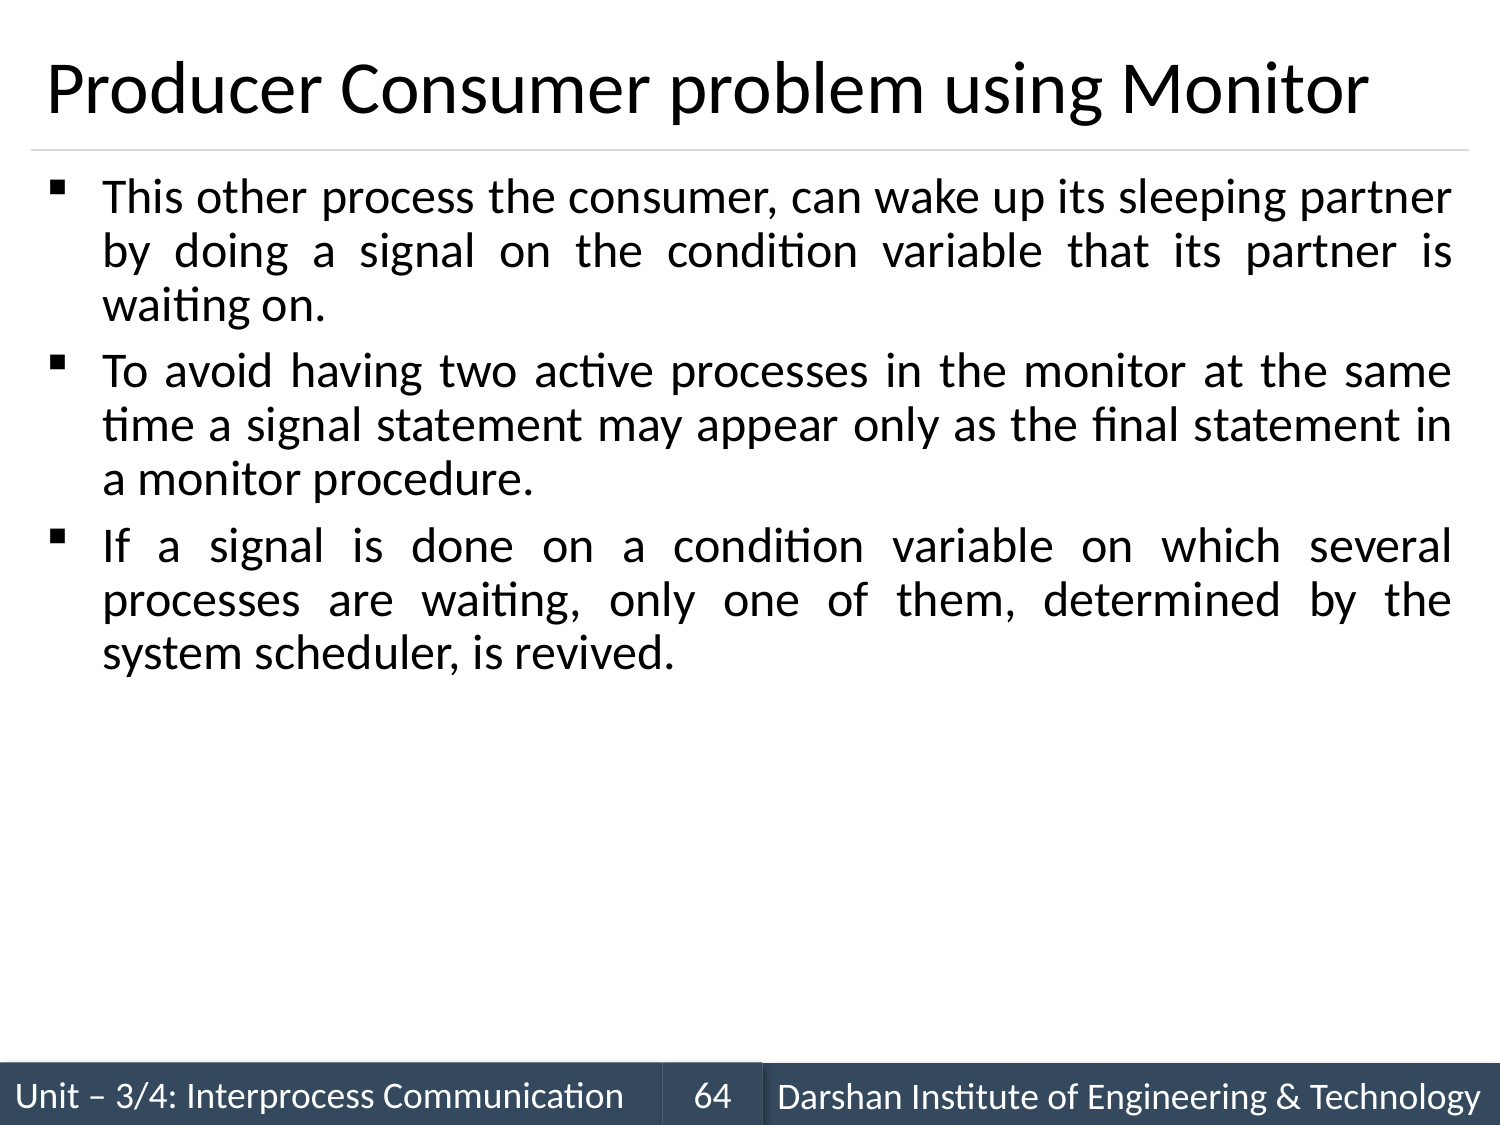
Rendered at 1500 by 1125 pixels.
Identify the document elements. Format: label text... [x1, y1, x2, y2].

title Producer Consumer problem using Monitor [31, 17, 1469, 150]
list This other process the consumer, can wake up its sleeping partner by doing a signal on the condition variable that its partner is waiting on. To avoid having two active processes in the monitor at the same time a signal statement may appear only as the final statement in a monitor procedure. If a signal is done on a condition variable on which several processes are waiting, only one of them, determined by the system scheduler, is revived. [31, 162, 1469, 1038]
